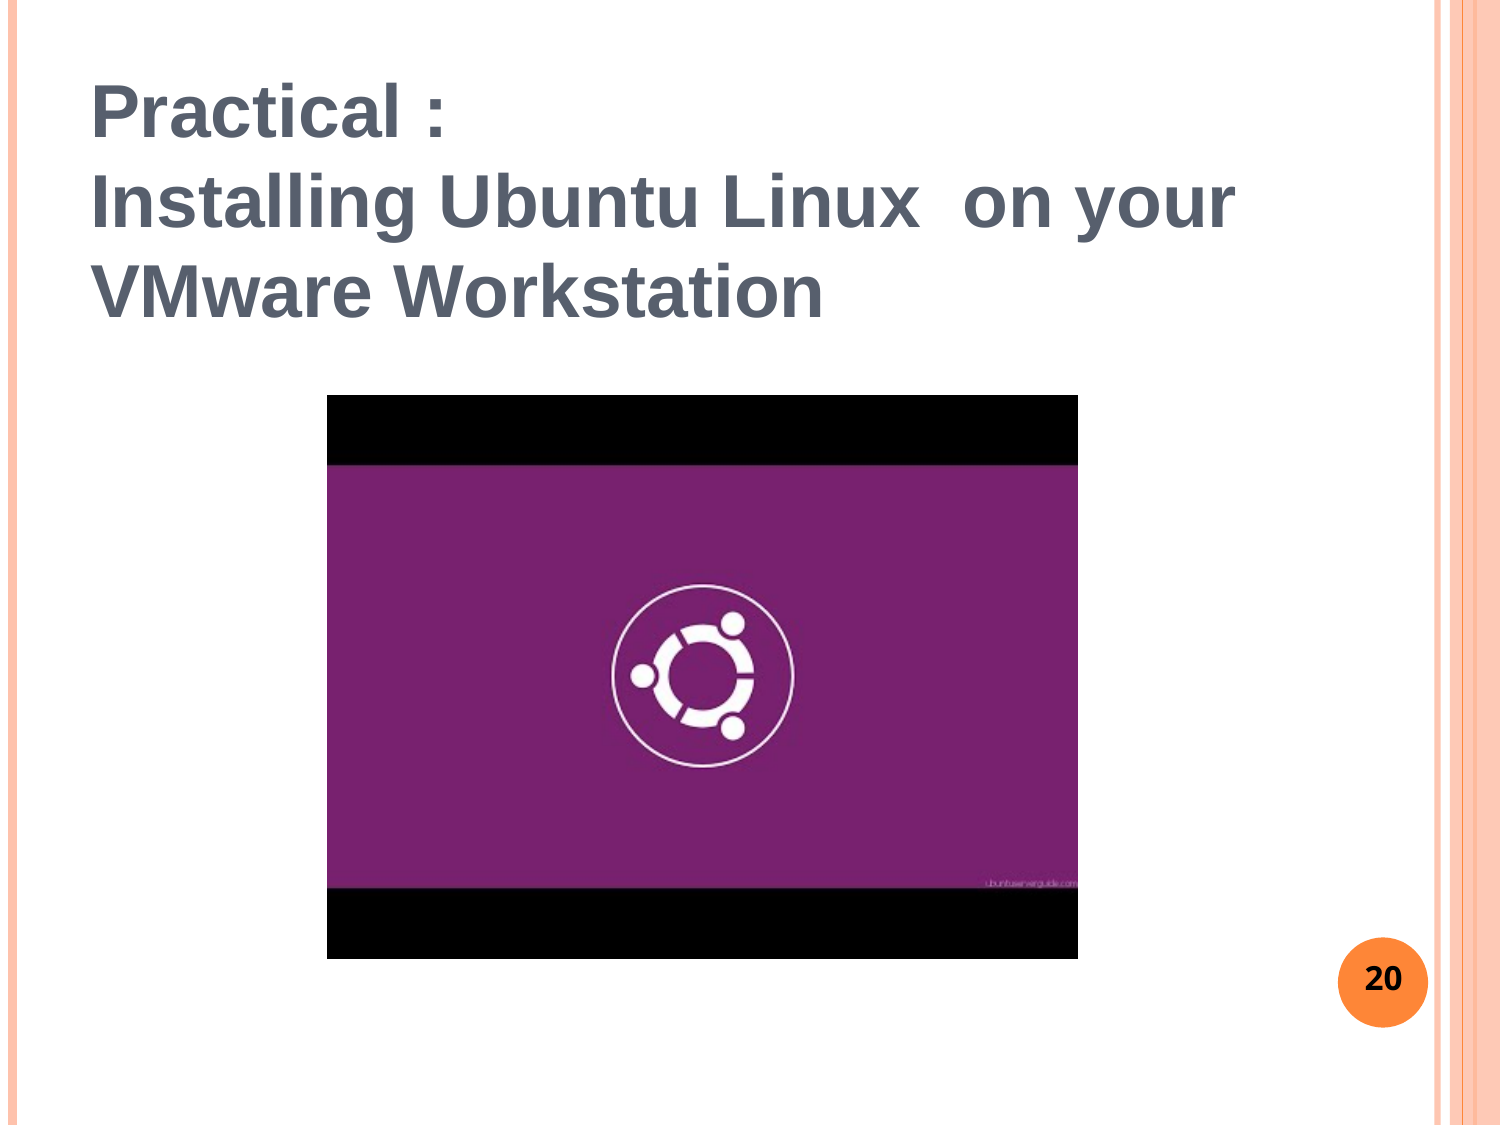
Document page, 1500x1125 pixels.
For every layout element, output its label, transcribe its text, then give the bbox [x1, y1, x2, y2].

title Practical : Installing Ubuntu Linux on your VMware Workstation [75, 45, 1300, 340]
slide_number 20 [1333, 937, 1434, 1023]
picture [327, 395, 1078, 959]
